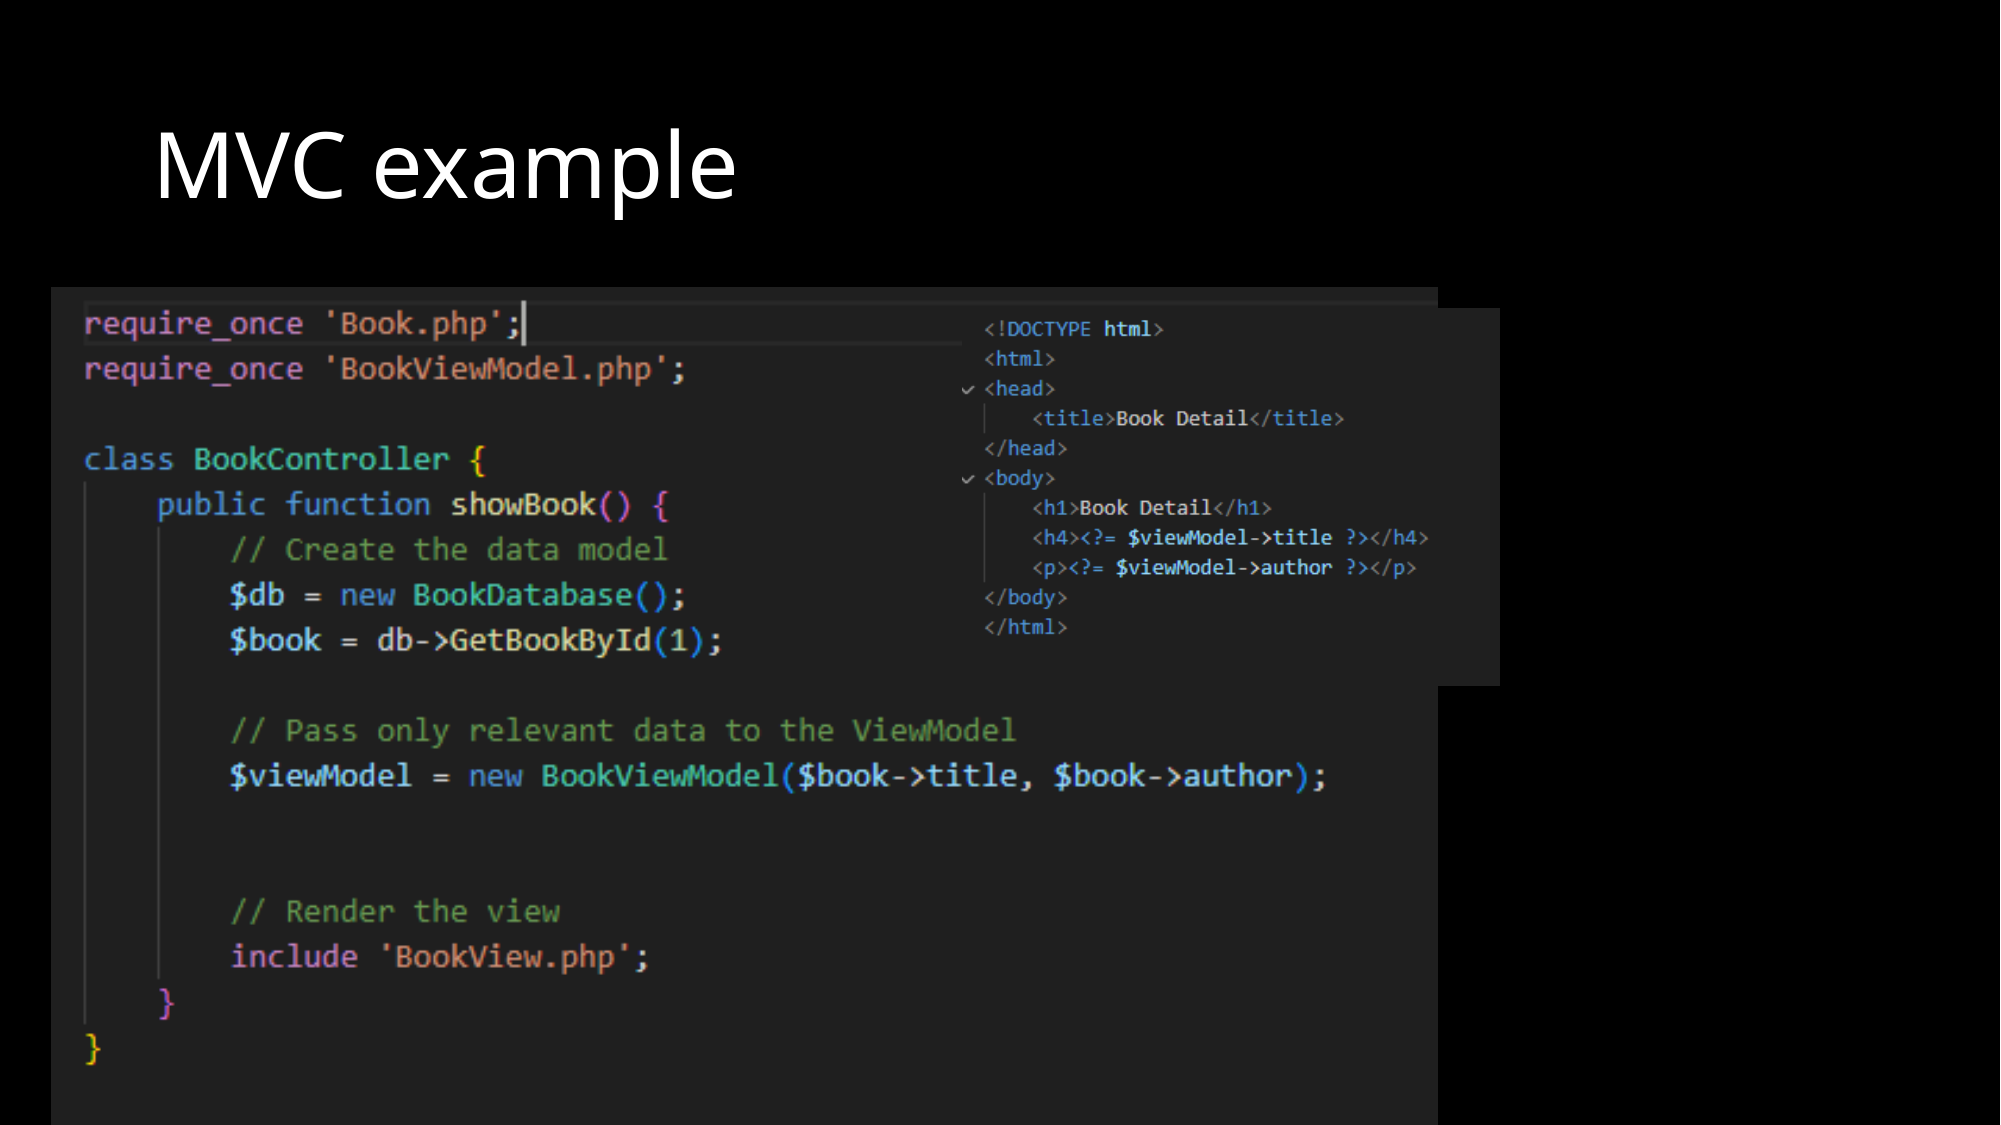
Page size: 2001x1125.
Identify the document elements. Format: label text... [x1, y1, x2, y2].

picture [51, 286, 1501, 1125]
title MVC example [137, 59, 1863, 278]
